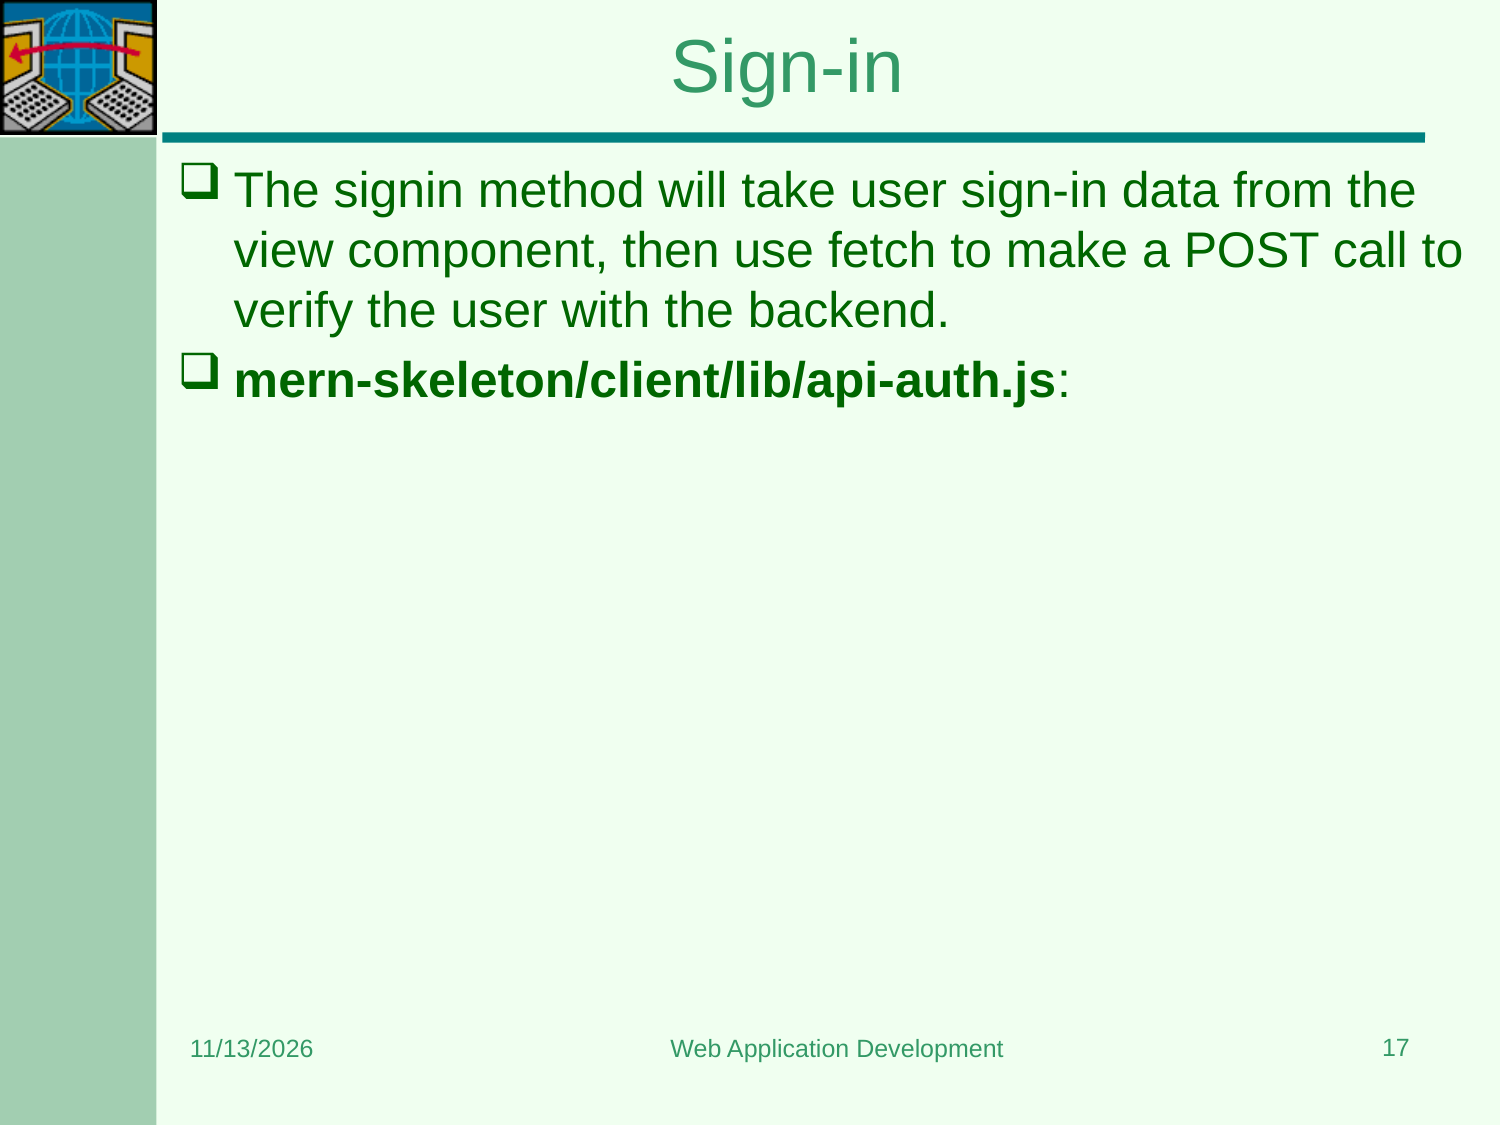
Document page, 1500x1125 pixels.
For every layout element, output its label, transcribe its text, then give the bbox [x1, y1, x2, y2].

footer Web Application Development [462, 1024, 1213, 1104]
list The signin method will take user sign-in data from the view component, then use fetch to make a POST call to verify the user with the backend. mern-skeleton/client/lib/api-auth.js: [162, 149, 1488, 1013]
slide_number 17 [1237, 1024, 1426, 1103]
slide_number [174, 1024, 438, 1104]
picture [0, 0, 157, 135]
title Sign-in [150, 0, 1425, 125]
